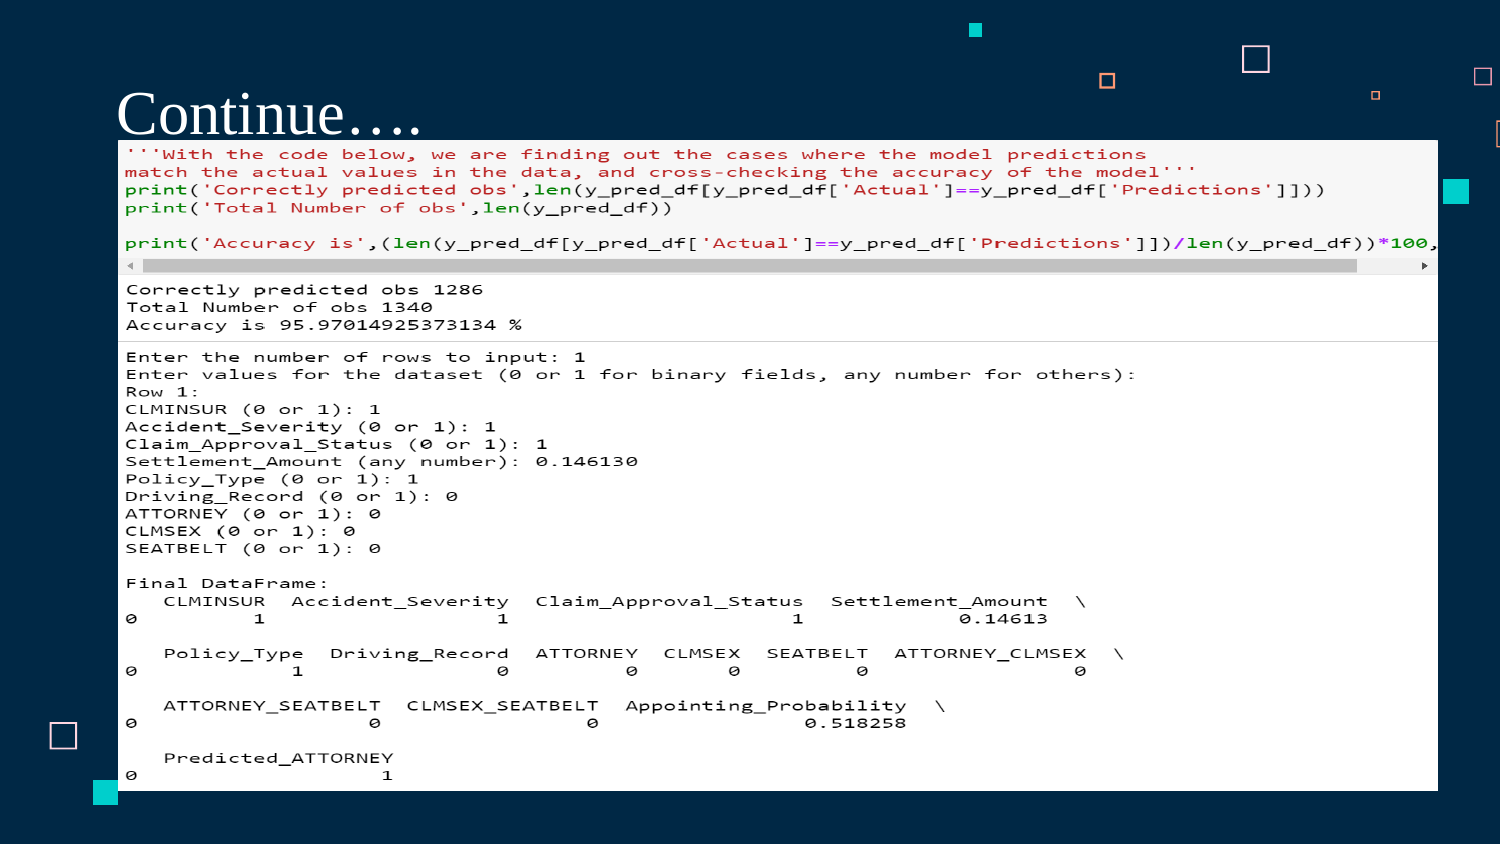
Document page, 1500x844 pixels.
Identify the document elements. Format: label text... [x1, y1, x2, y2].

title Continue…. [101, 67, 878, 163]
picture [117, 140, 1438, 791]
